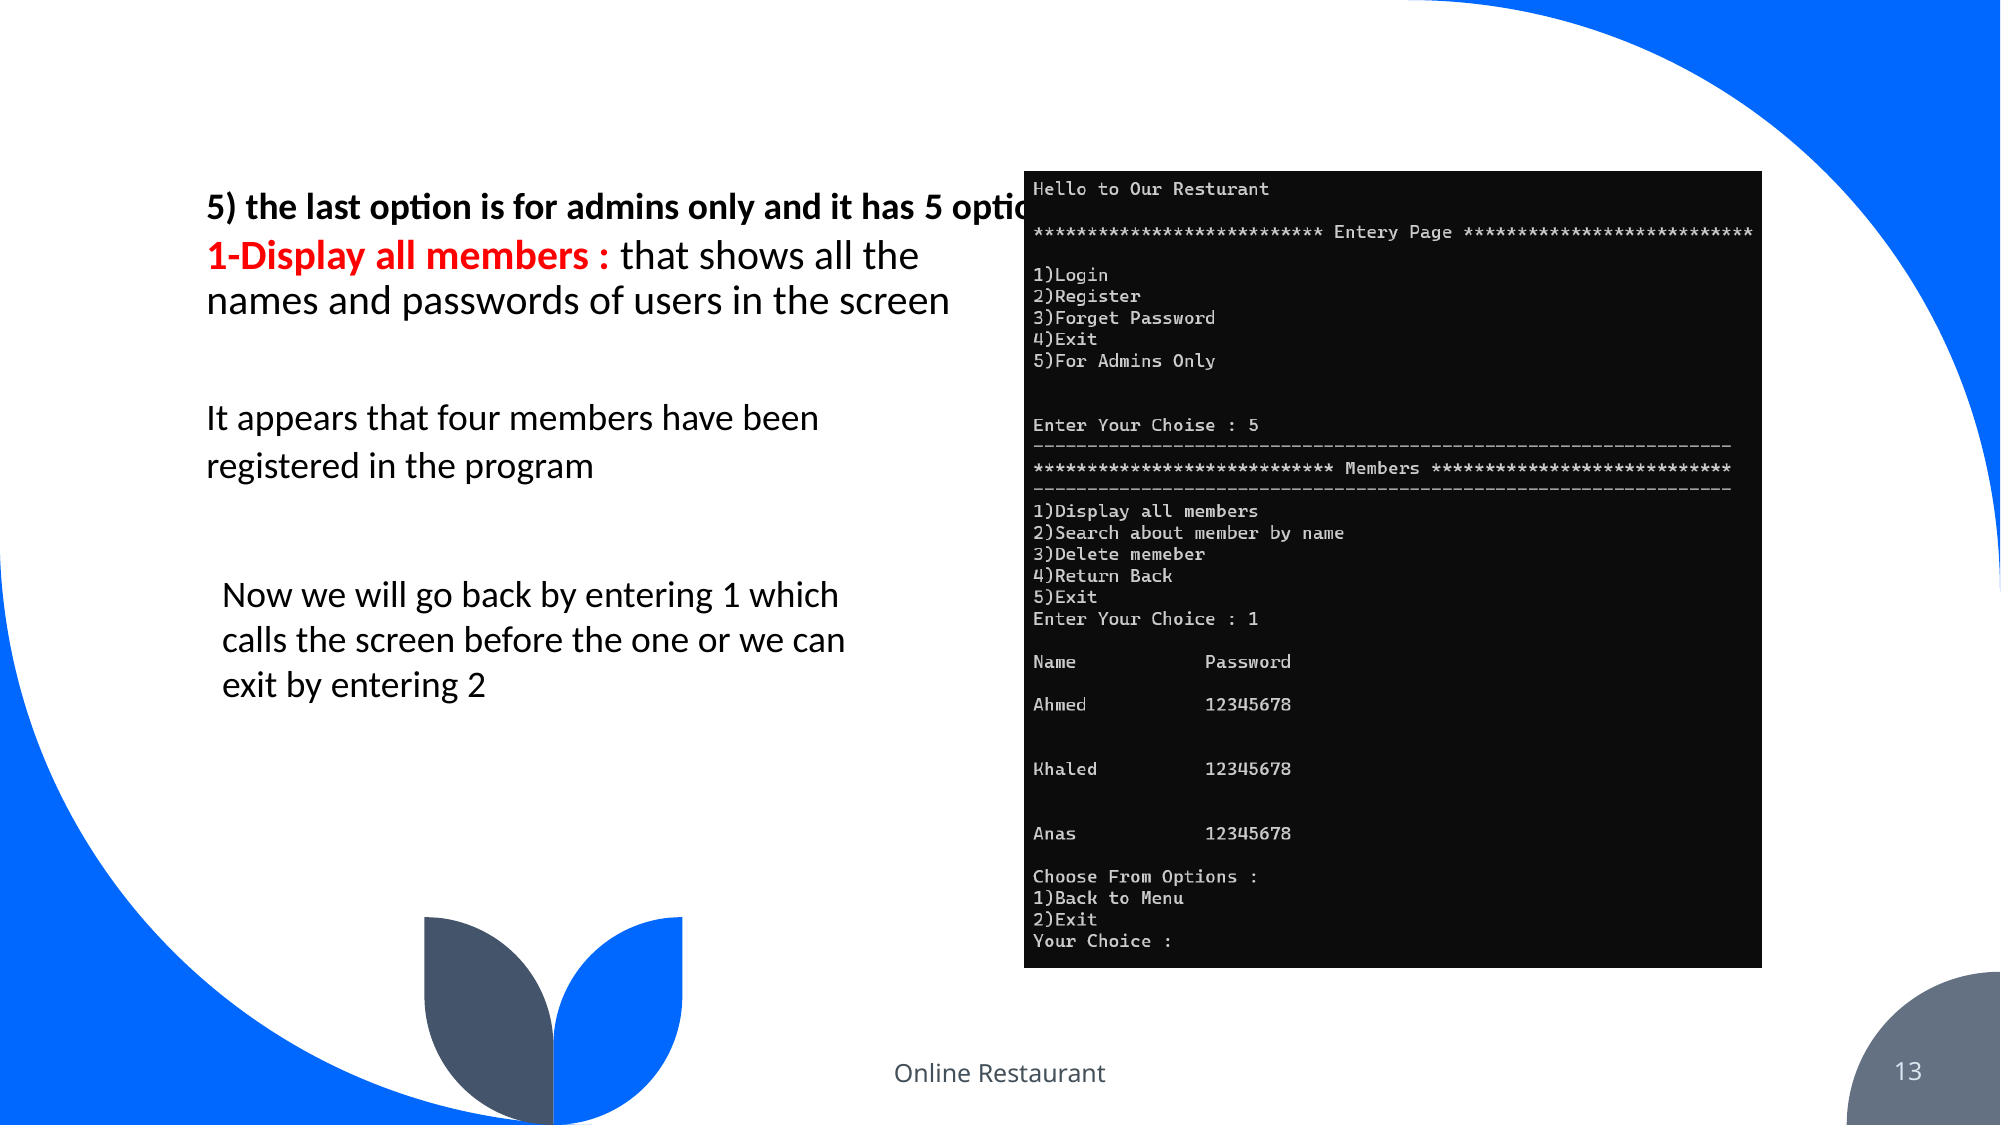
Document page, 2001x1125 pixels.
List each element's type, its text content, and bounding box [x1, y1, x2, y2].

text_box Now we will go back by entering 1 which calls the screen before the one or we can exit by entering 2 [207, 562, 883, 758]
list 1-Display all members : that shows all the names and passwords of users in the screen It appears that four members have been registered in the program [191, 226, 988, 599]
title 5) the last option is for admins only and it has 5 option which are [191, 62, 1796, 280]
footer Online Restaurant [662, 1042, 1338, 1103]
picture [1024, 171, 1762, 968]
slide_number 13 [1665, 1042, 1938, 1103]
